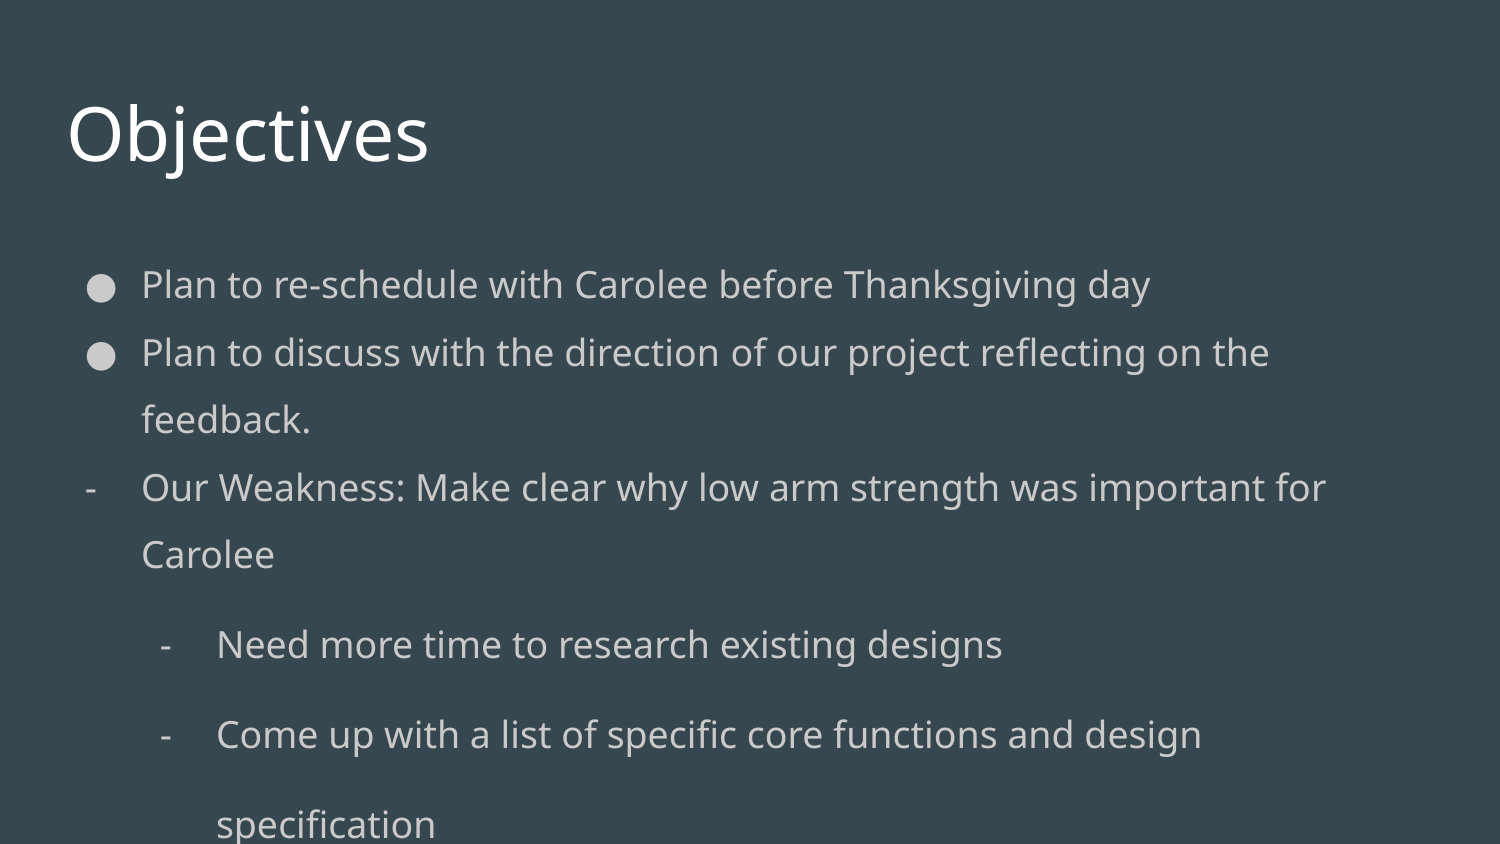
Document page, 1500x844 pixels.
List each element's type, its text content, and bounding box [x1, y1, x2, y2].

title Objectives [51, 71, 622, 166]
list Plan to re-schedule with Carolee before Thanksgiving day Plan to discuss with the direction of our project reflecting on the feedback. Our Weakness: Make clear why low arm strength was important for Carolee Need more time to research existing designs Come up with a list of specific core functions and design specification [51, 224, 1410, 749]
